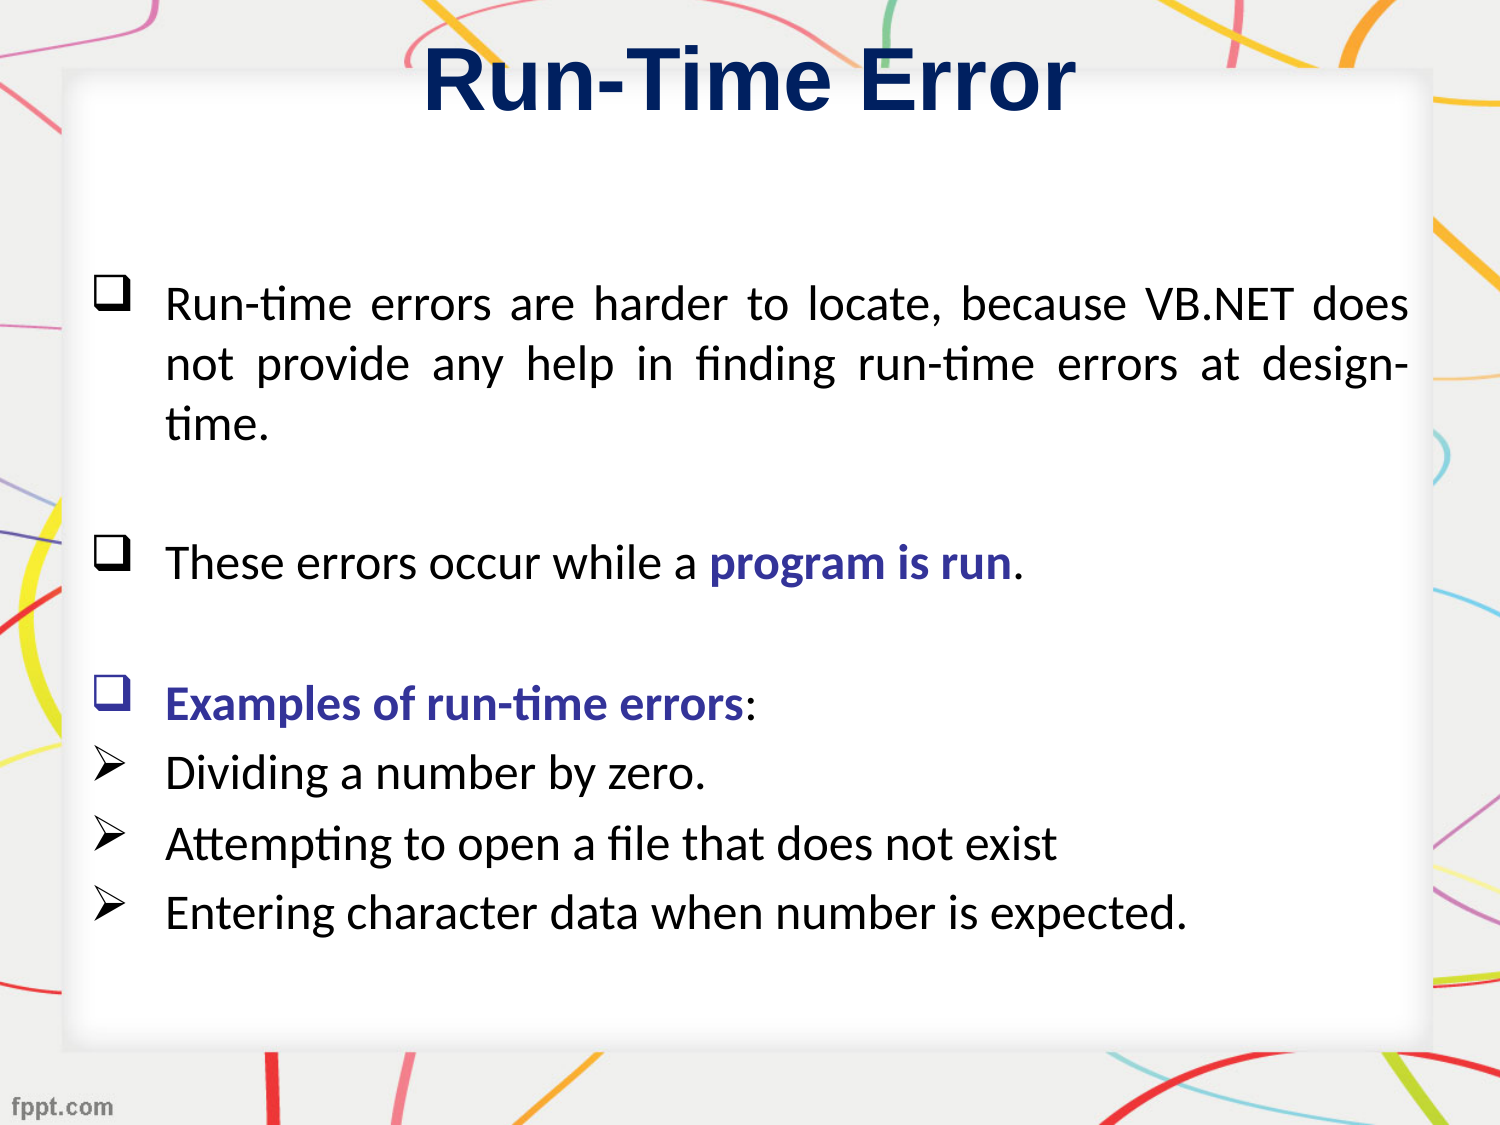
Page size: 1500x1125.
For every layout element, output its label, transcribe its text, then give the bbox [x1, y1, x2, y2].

picture [0, 0, 1500, 1125]
list Run-time errors are harder to locate, because VB.NET does not provide any help in finding run-time errors at design-time. These errors occur while a program is run. Examples of run-time errors: Dividing a number by zero. Attempting to open a file that does not exist Entering character data when number is expected. [74, 262, 1426, 1006]
text_box Run-Time Error [74, 24, 1425, 125]
